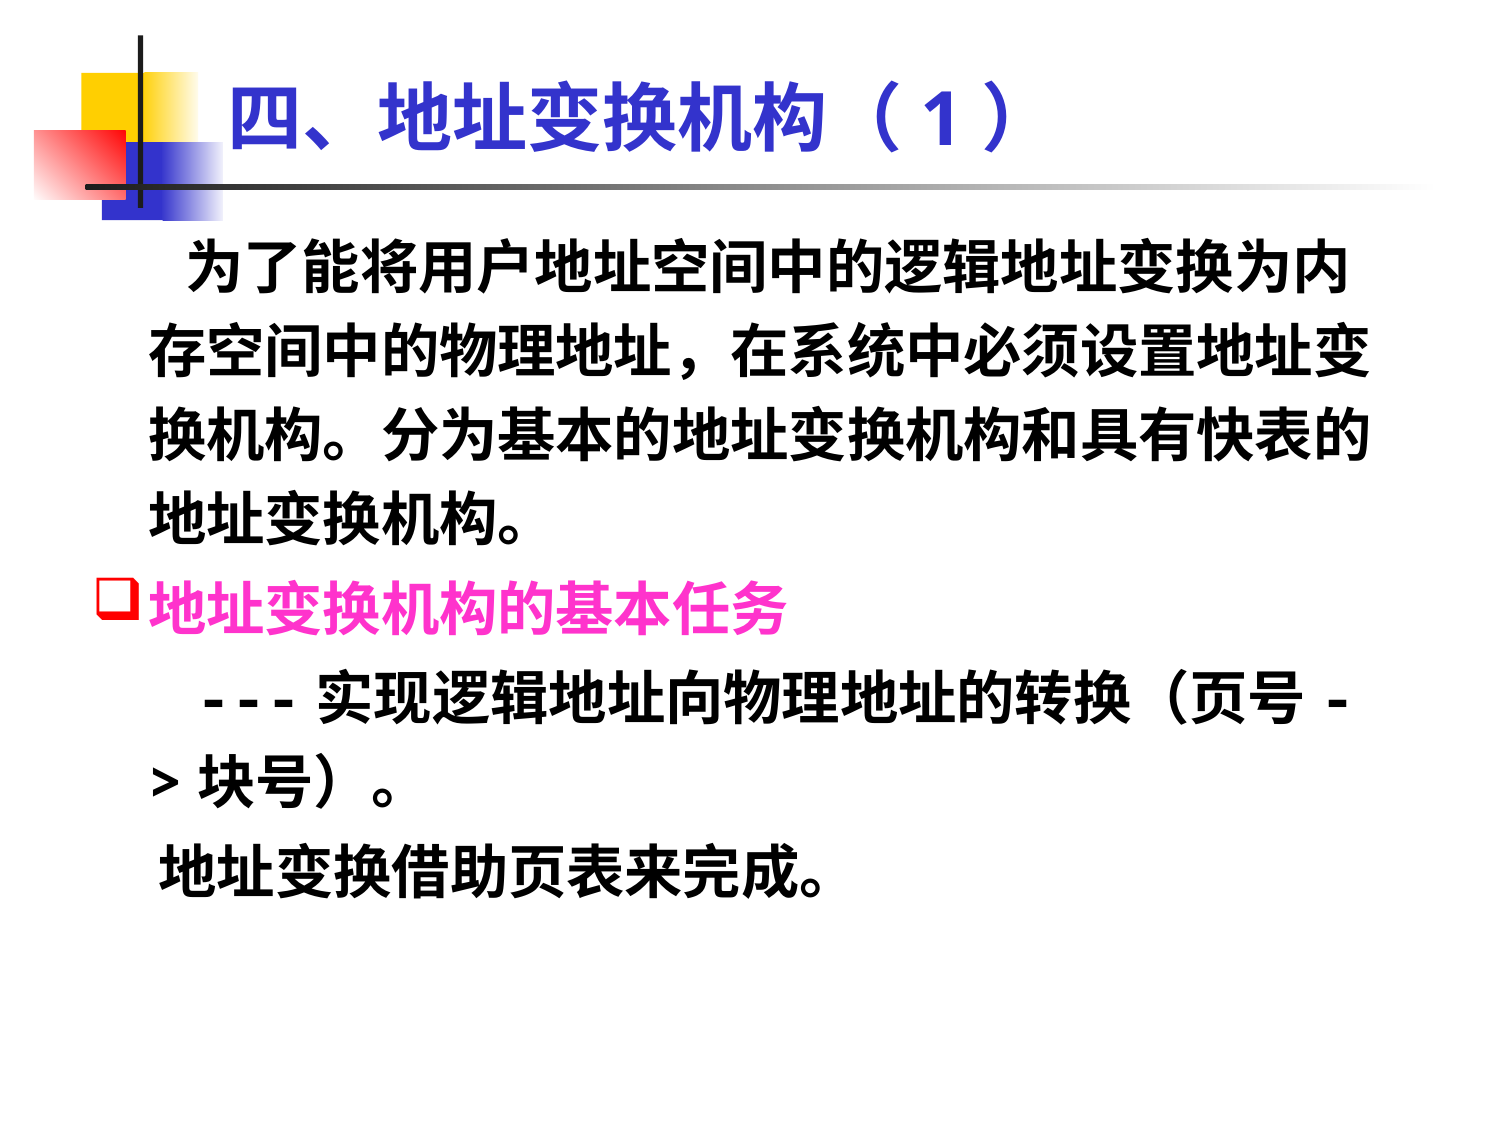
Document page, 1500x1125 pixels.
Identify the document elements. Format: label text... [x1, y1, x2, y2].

list 为了能将用户地址空间中的逻辑地址变换为内存空间中的物理地址，在系统中必须设置地址变换机构。分为基本的地址变换机构和具有快表的地址变换机构。 地址变换机构的基本任务 ---实现逻辑地址向物理地址的转换（页号->块号）。 地址变换借助页表来完成。 [76, 208, 1389, 1071]
title 四、地址变换机构（1） [212, 42, 1081, 168]
